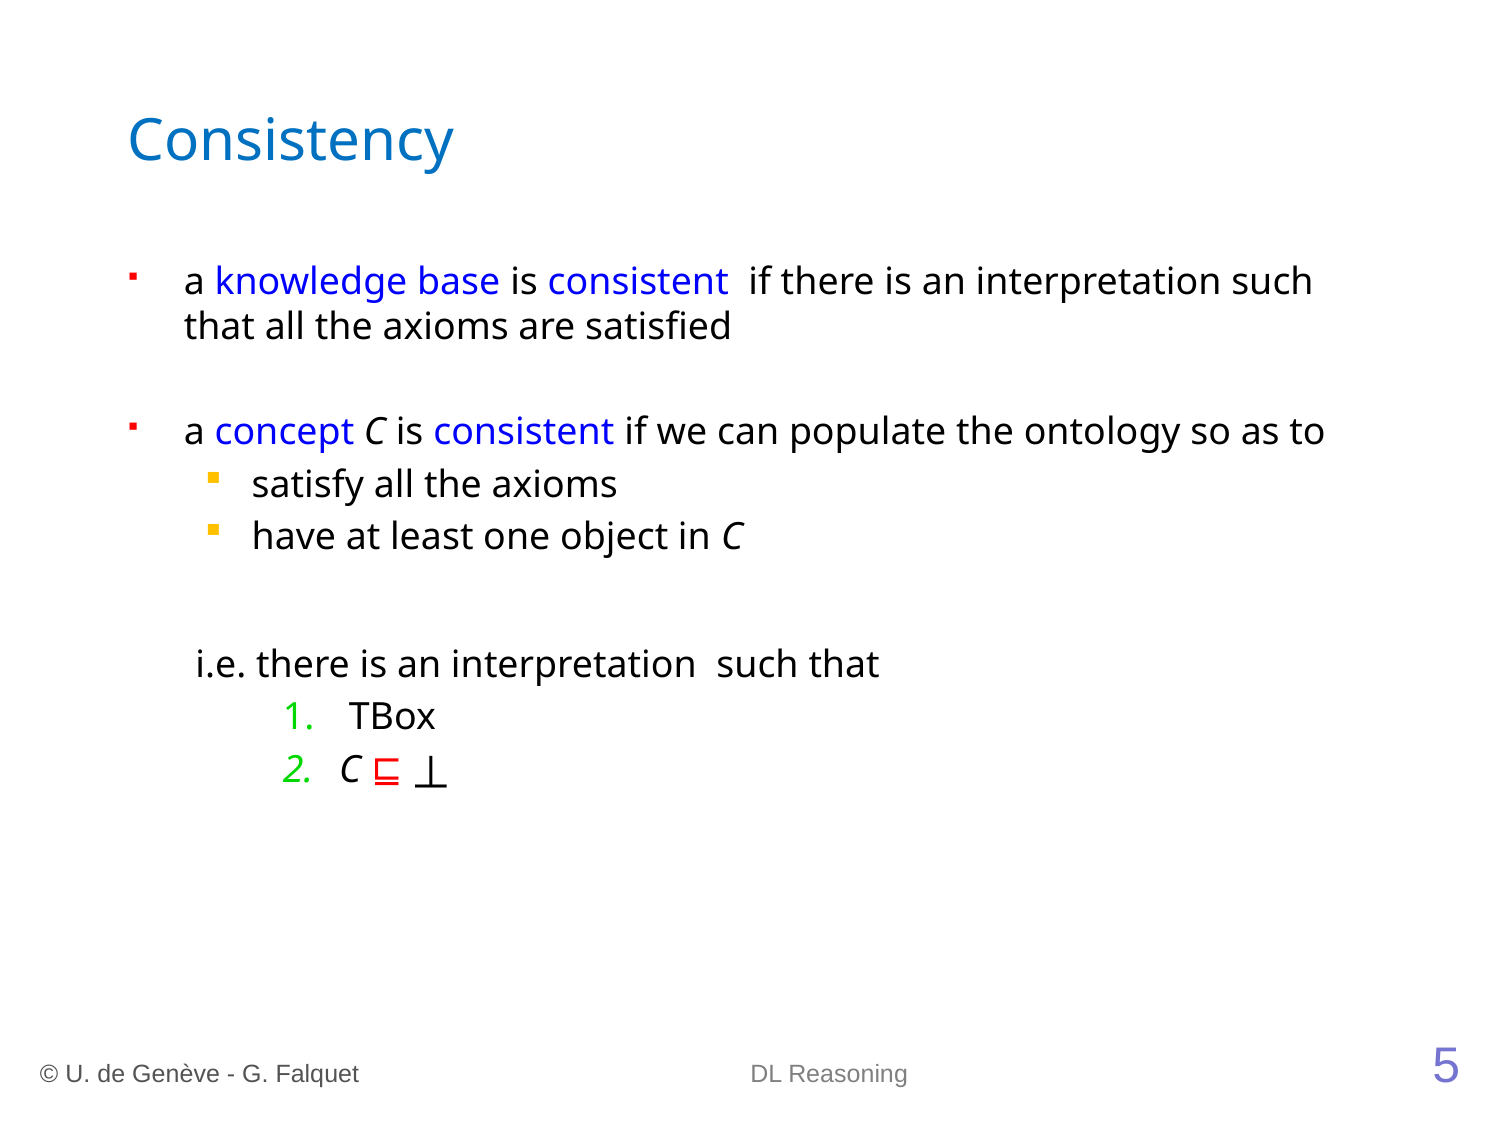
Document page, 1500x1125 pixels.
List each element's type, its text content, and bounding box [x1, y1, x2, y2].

slide_number 5 [1162, 1024, 1476, 1101]
footer © U. de Genève - G. Falquet [24, 1049, 501, 1125]
title Consistency [112, 66, 1388, 209]
slide_number DL Reasoning [569, 1049, 1090, 1118]
